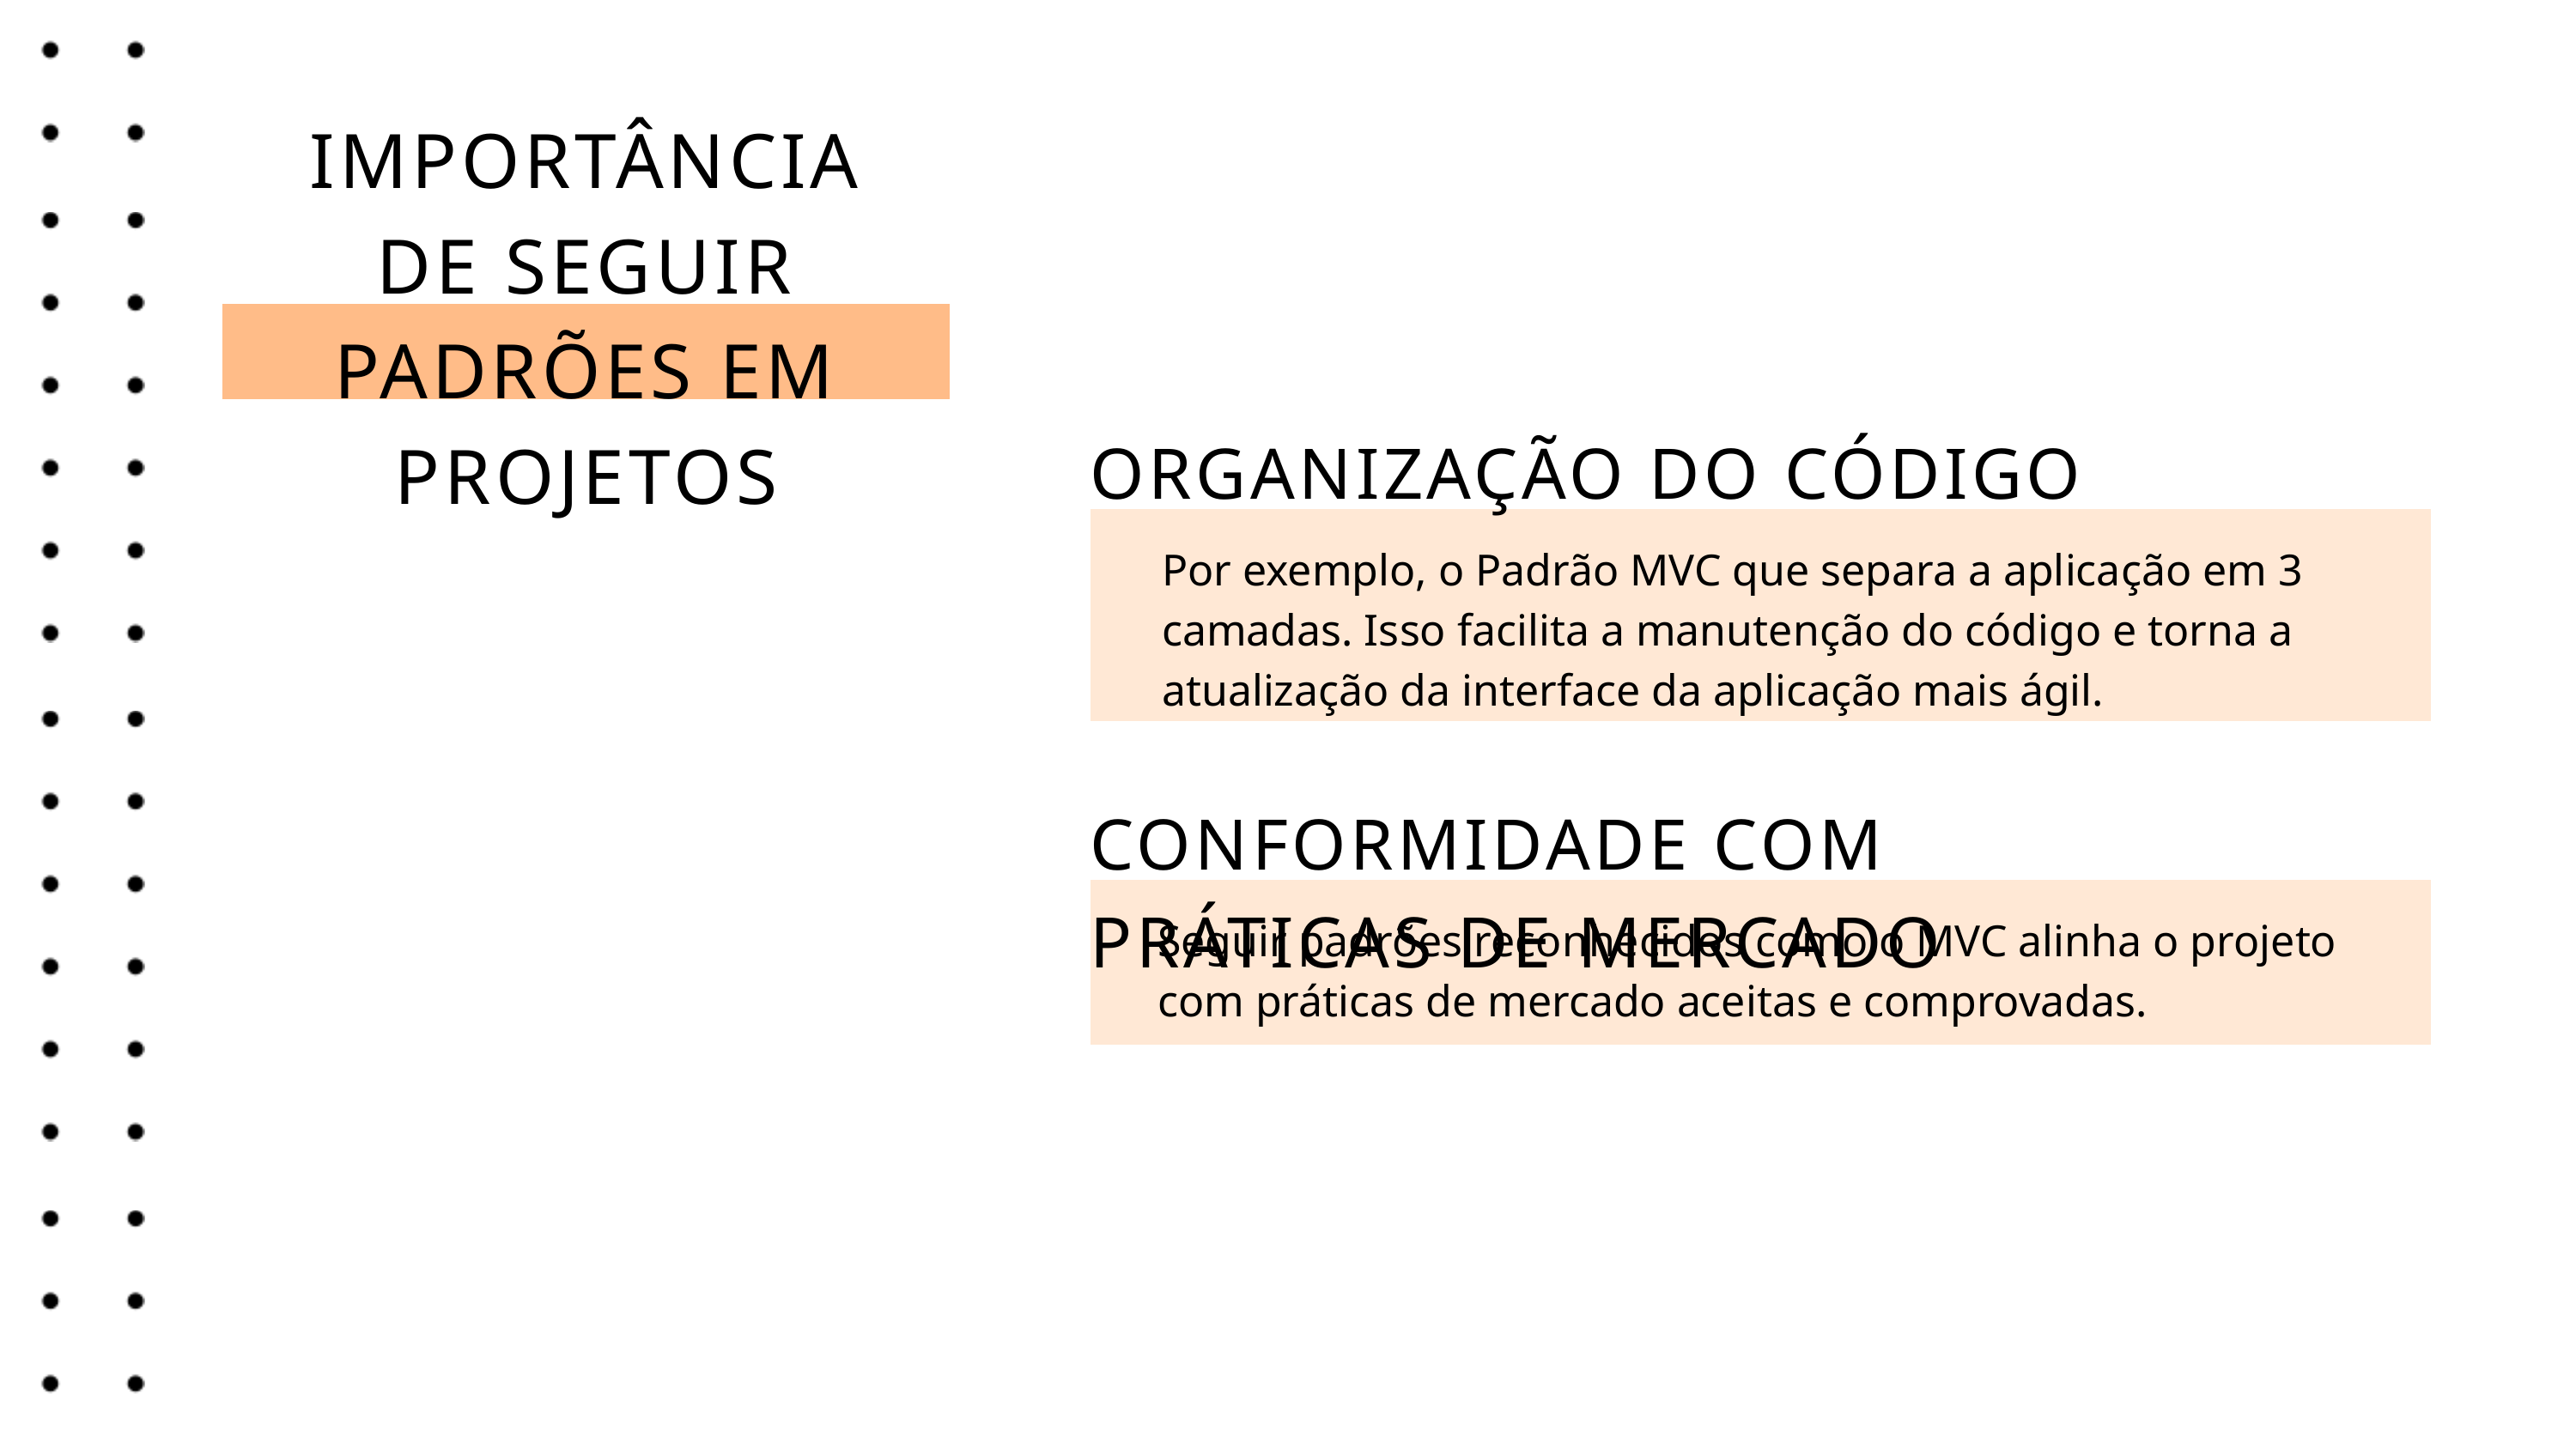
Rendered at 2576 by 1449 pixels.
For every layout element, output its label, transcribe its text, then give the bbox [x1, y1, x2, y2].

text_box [0, 0, 145, 1449]
text_box IMPORTÂNCIA DE SEGUIR PADRÕES EM PROJETOS [264, 98, 909, 301]
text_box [1090, 508, 2432, 722]
text_box CONFORMIDADE COM PRÁTICAS DE MERCADO [1090, 786, 2233, 878]
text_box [222, 303, 951, 399]
text_box ORGANIZAÇÃO DO CÓDIGO [1090, 415, 2233, 508]
text_box IMPORTÂNCIA DE SEGUIR PADRÕES EM PROJETOS [264, 405, 909, 519]
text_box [1090, 879, 2432, 1046]
